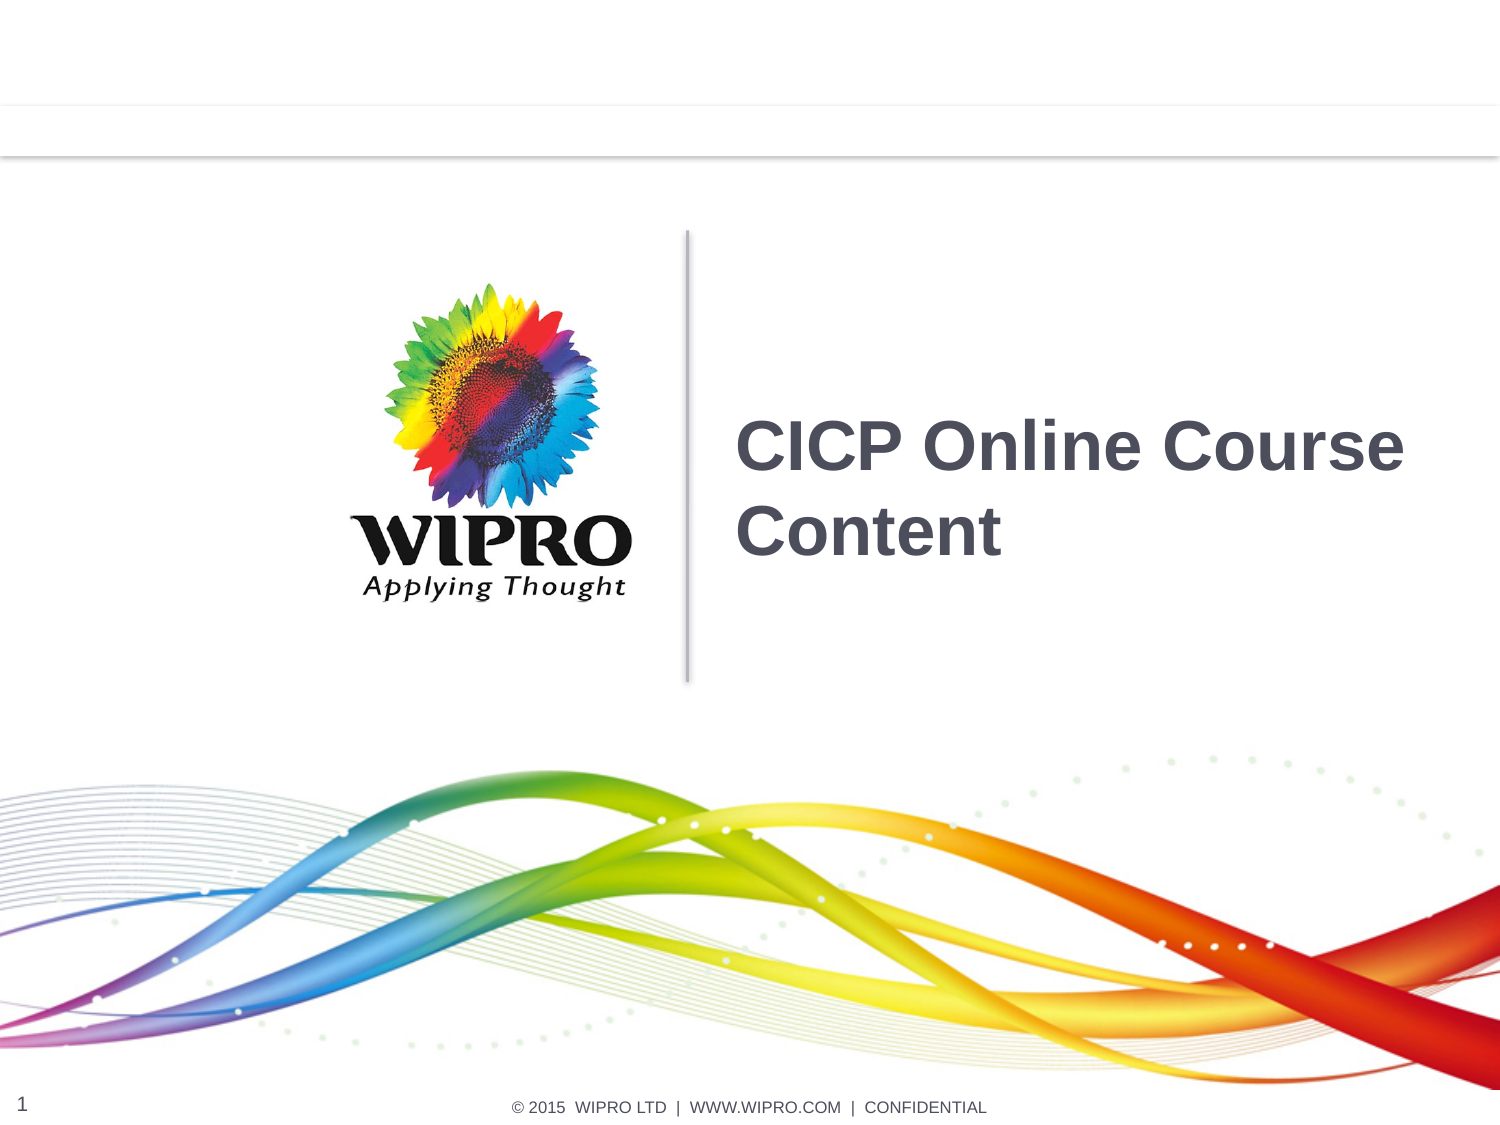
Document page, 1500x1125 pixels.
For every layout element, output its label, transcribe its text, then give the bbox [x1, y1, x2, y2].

picture [337, 273, 645, 615]
title CICP Online Course Content [720, 357, 1475, 613]
picture [0, 733, 1500, 1090]
